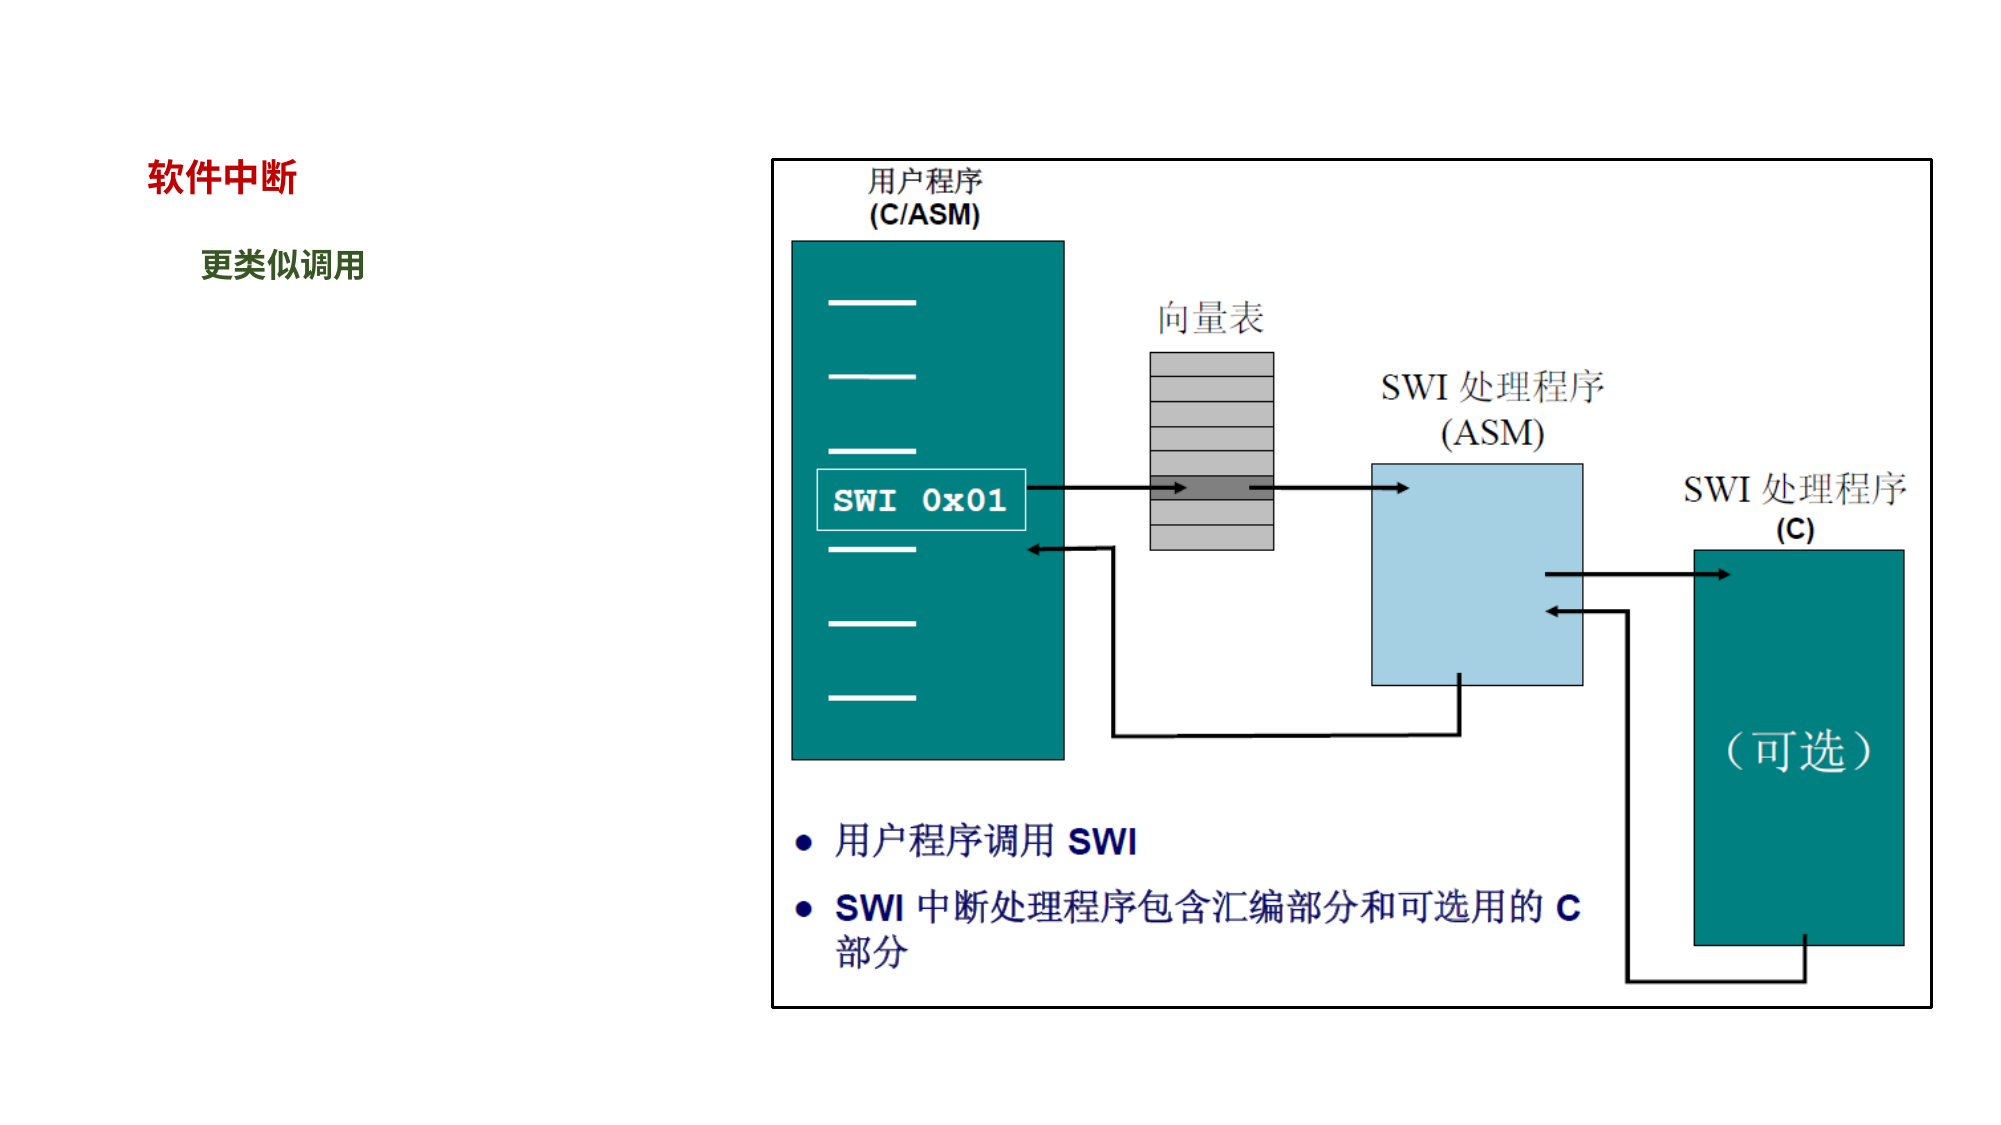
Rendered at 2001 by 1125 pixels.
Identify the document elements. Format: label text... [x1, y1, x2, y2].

picture [773, 161, 1930, 1006]
text_box 软件中断 更类似调用 [132, 146, 456, 292]
